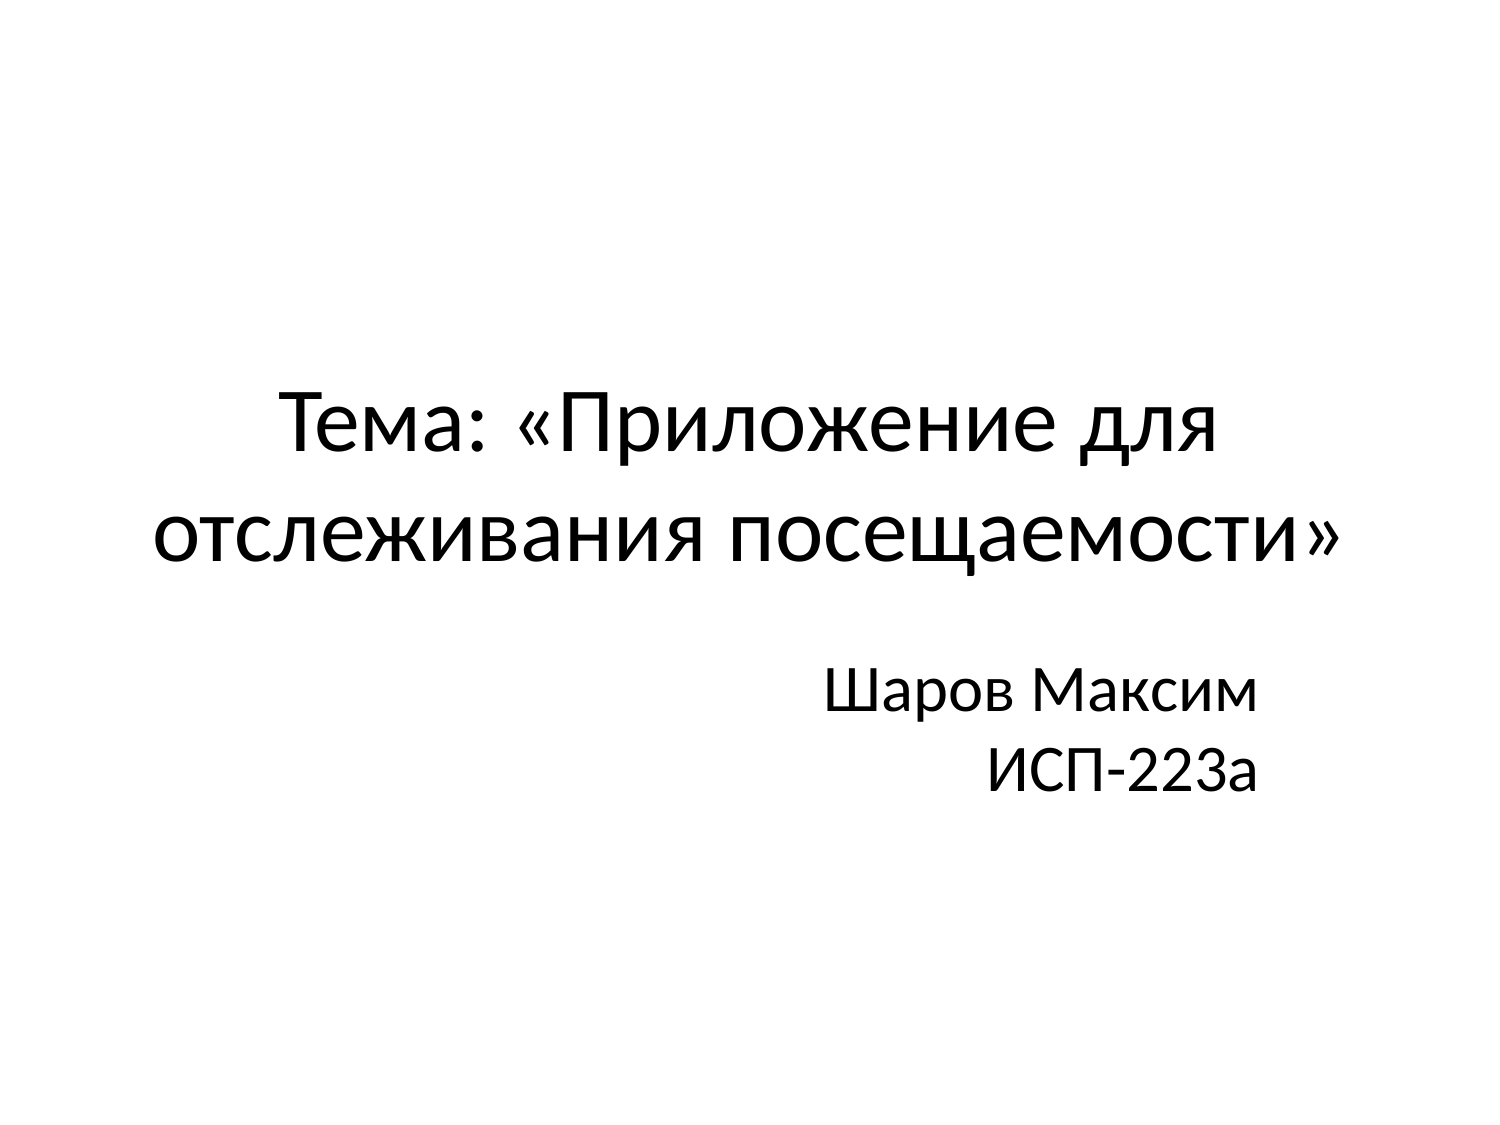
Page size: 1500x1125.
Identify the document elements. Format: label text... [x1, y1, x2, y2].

title Тема: «Приложение для отслеживания посещаемости» [112, 349, 1388, 591]
subtitle Шаров Максим ИСП-223а [225, 637, 1275, 925]
